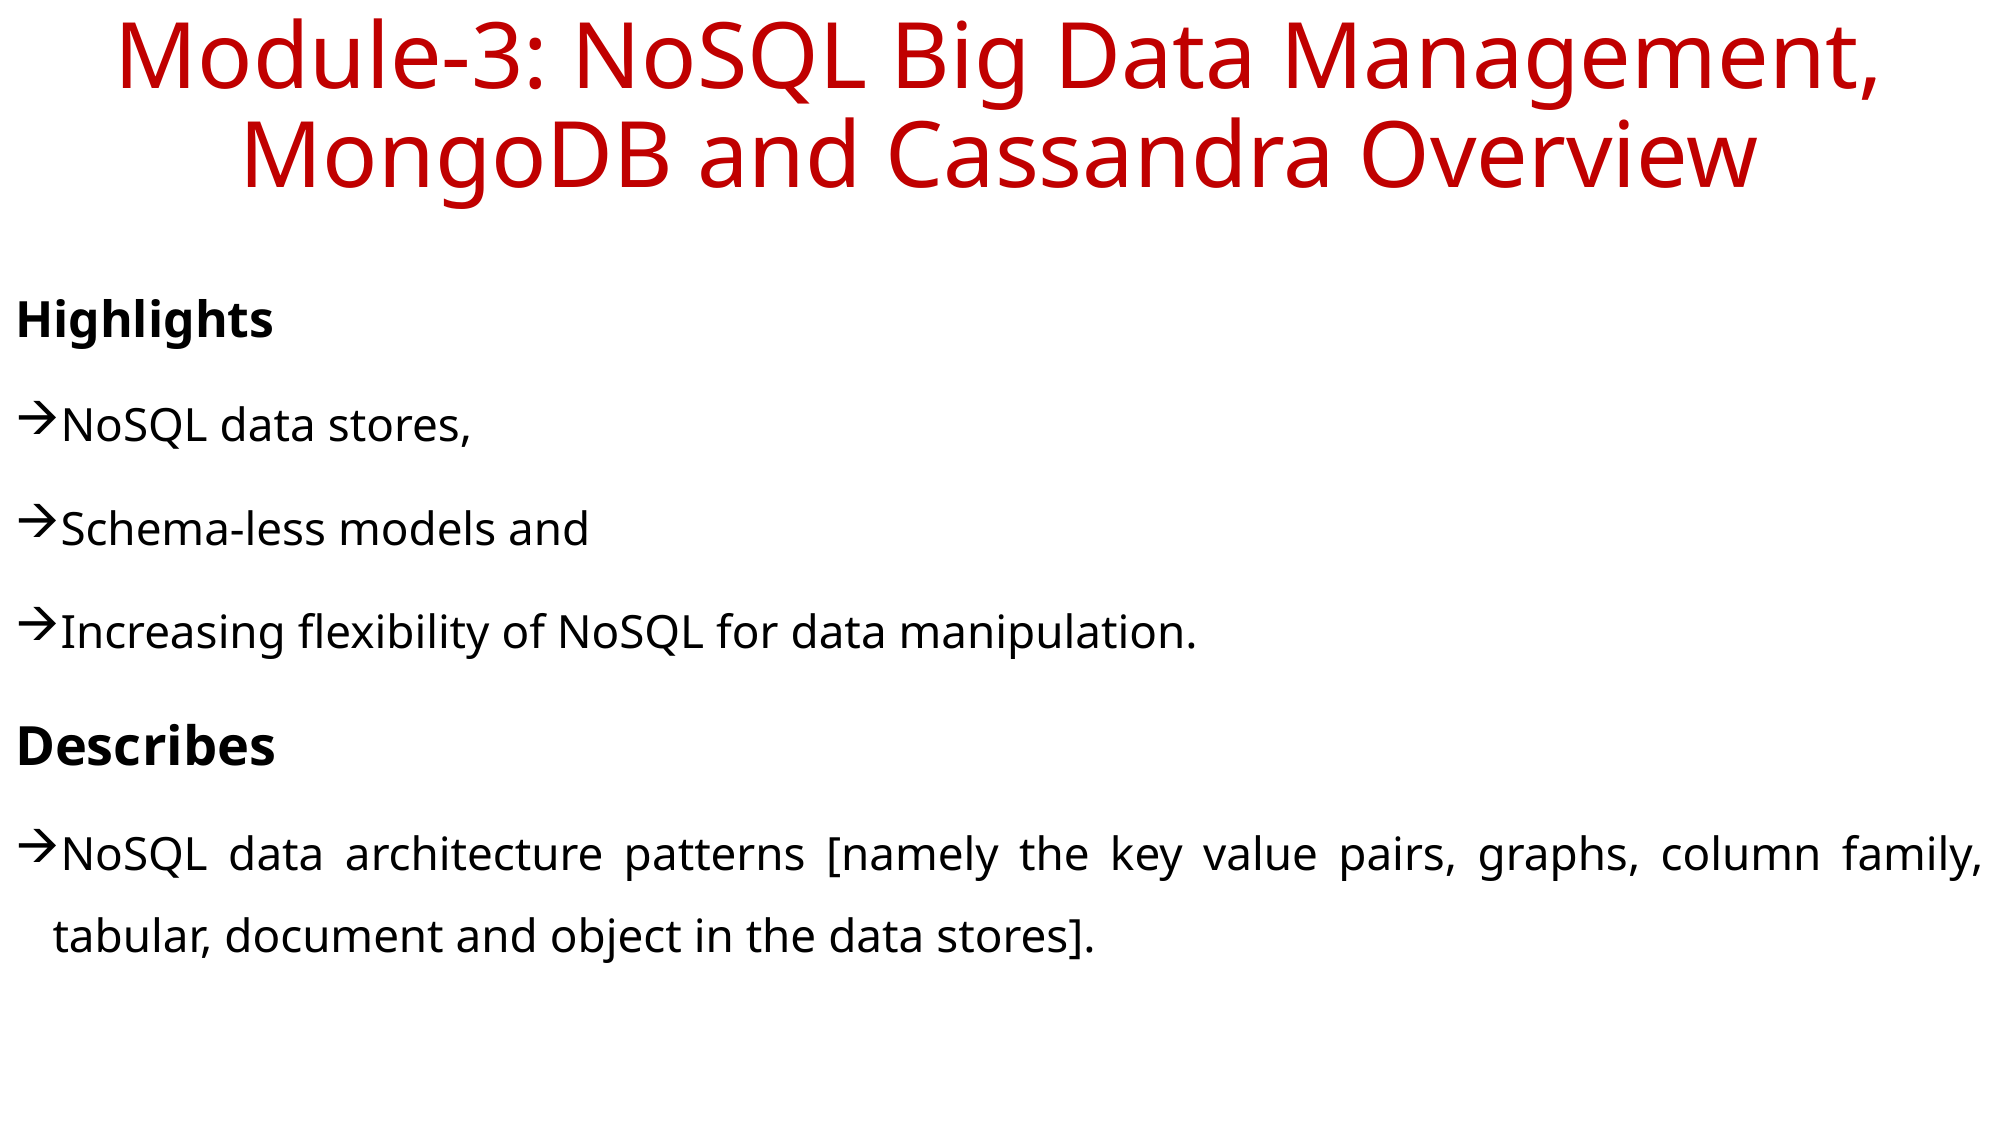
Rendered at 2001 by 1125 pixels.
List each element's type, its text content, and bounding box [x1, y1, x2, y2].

title Module-3: NoSQL Big Data Management, MongoDB and Cassandra Overview [0, 0, 2000, 218]
list Highlights NoSQL data stores, Schema-less models and Increasing flexibility of NoSQL for data manipulation. Describes NoSQL data architecture patterns [namely the key value pairs, graphs, column family, tabular, document and object in the data stores]. [0, 250, 2000, 1043]
